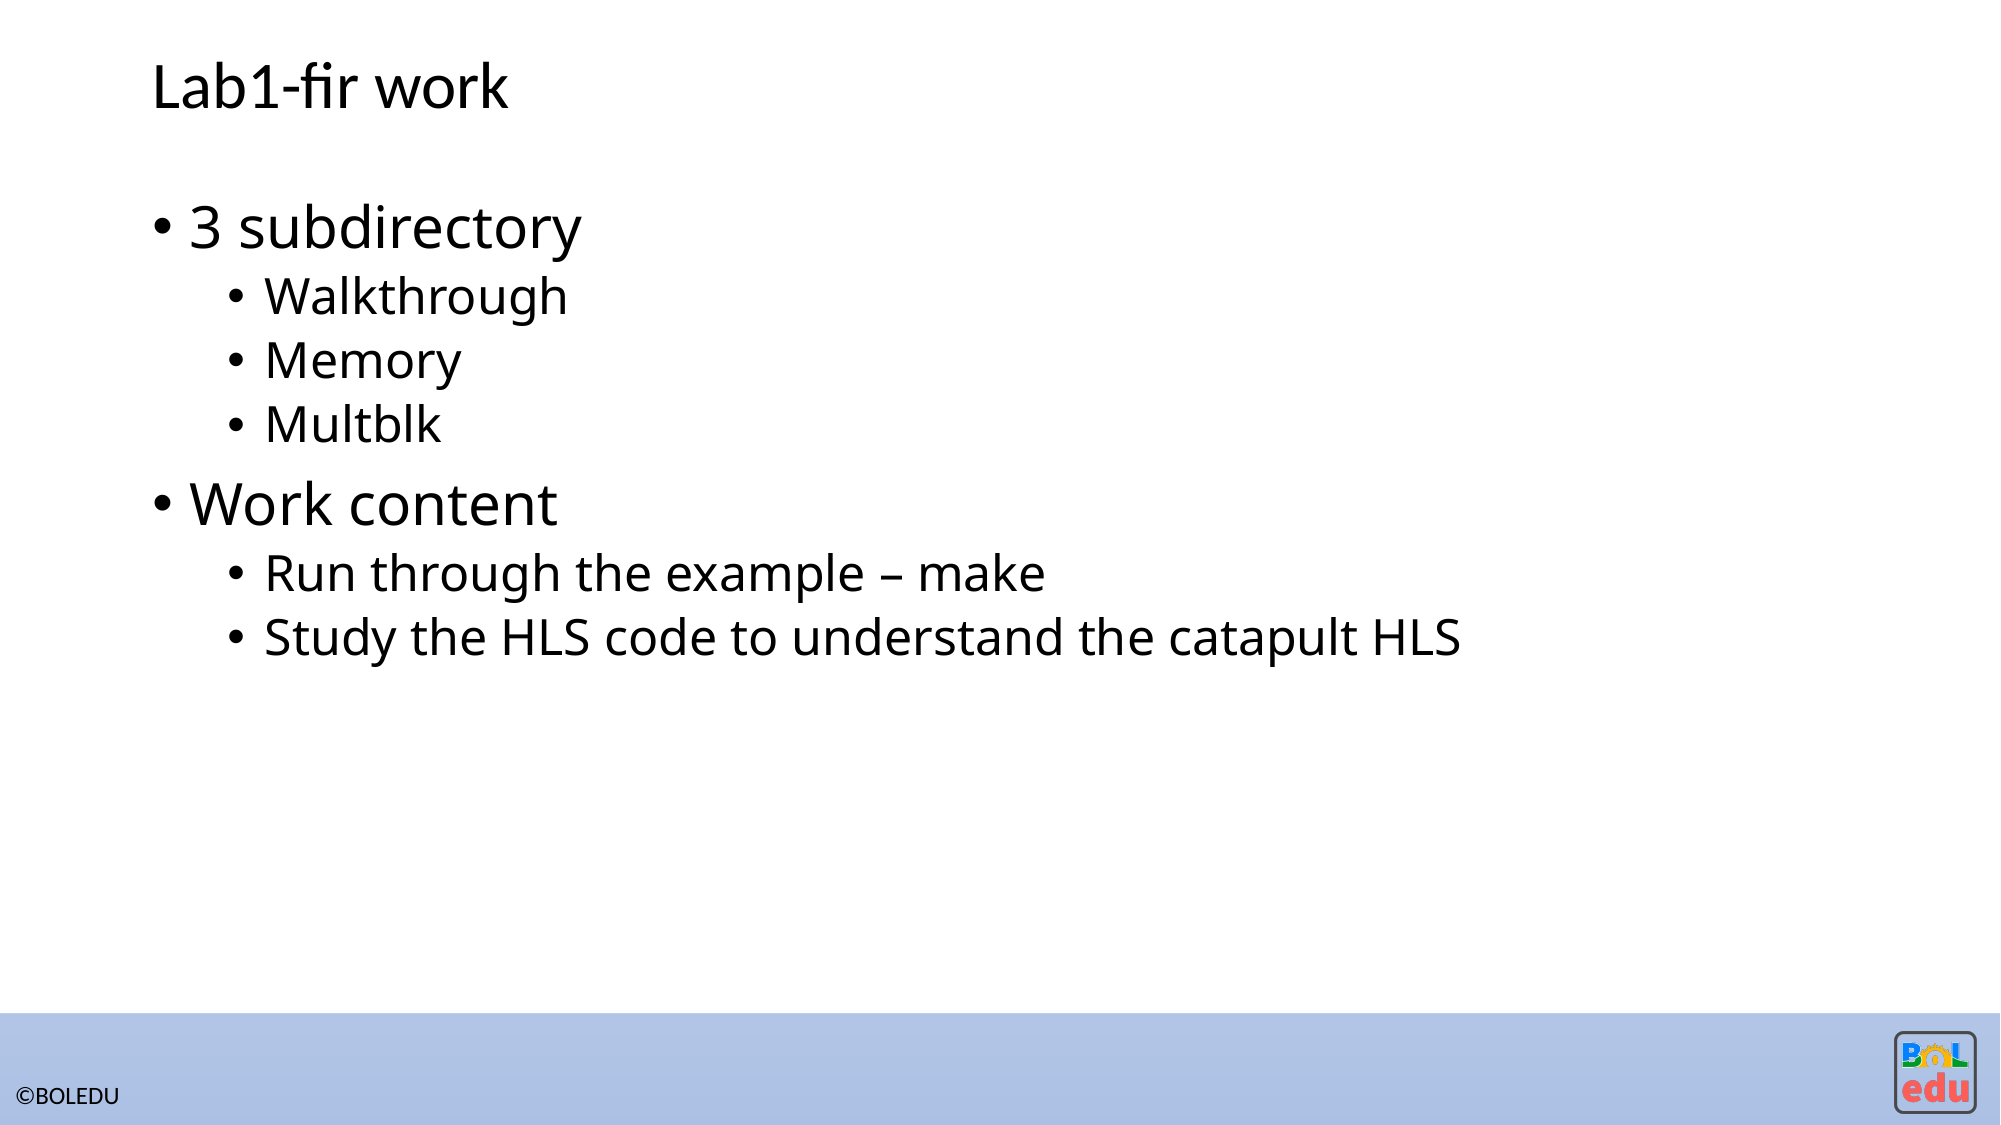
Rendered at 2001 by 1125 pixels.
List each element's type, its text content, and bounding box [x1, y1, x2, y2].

list 3 subdirectory Walkthrough Memory Multblk Work content Run through the example – make Study the HLS code to understand the catapult HLS [137, 190, 1863, 1012]
title Lab1-fir work [137, 13, 1863, 160]
picture [1894, 1031, 1981, 1114]
